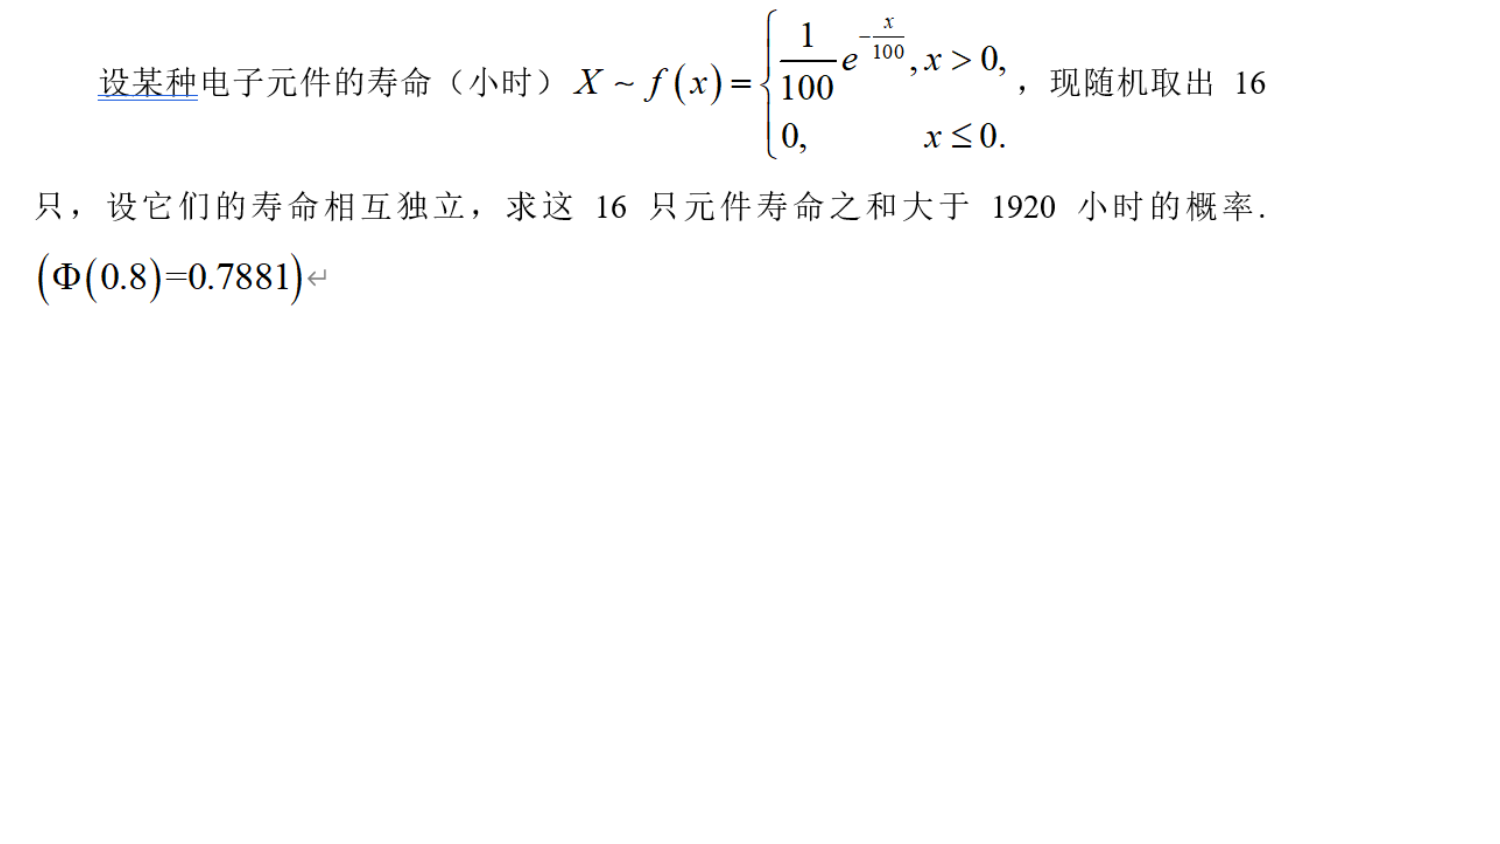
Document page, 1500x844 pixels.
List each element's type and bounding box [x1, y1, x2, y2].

picture [1, 0, 1309, 315]
